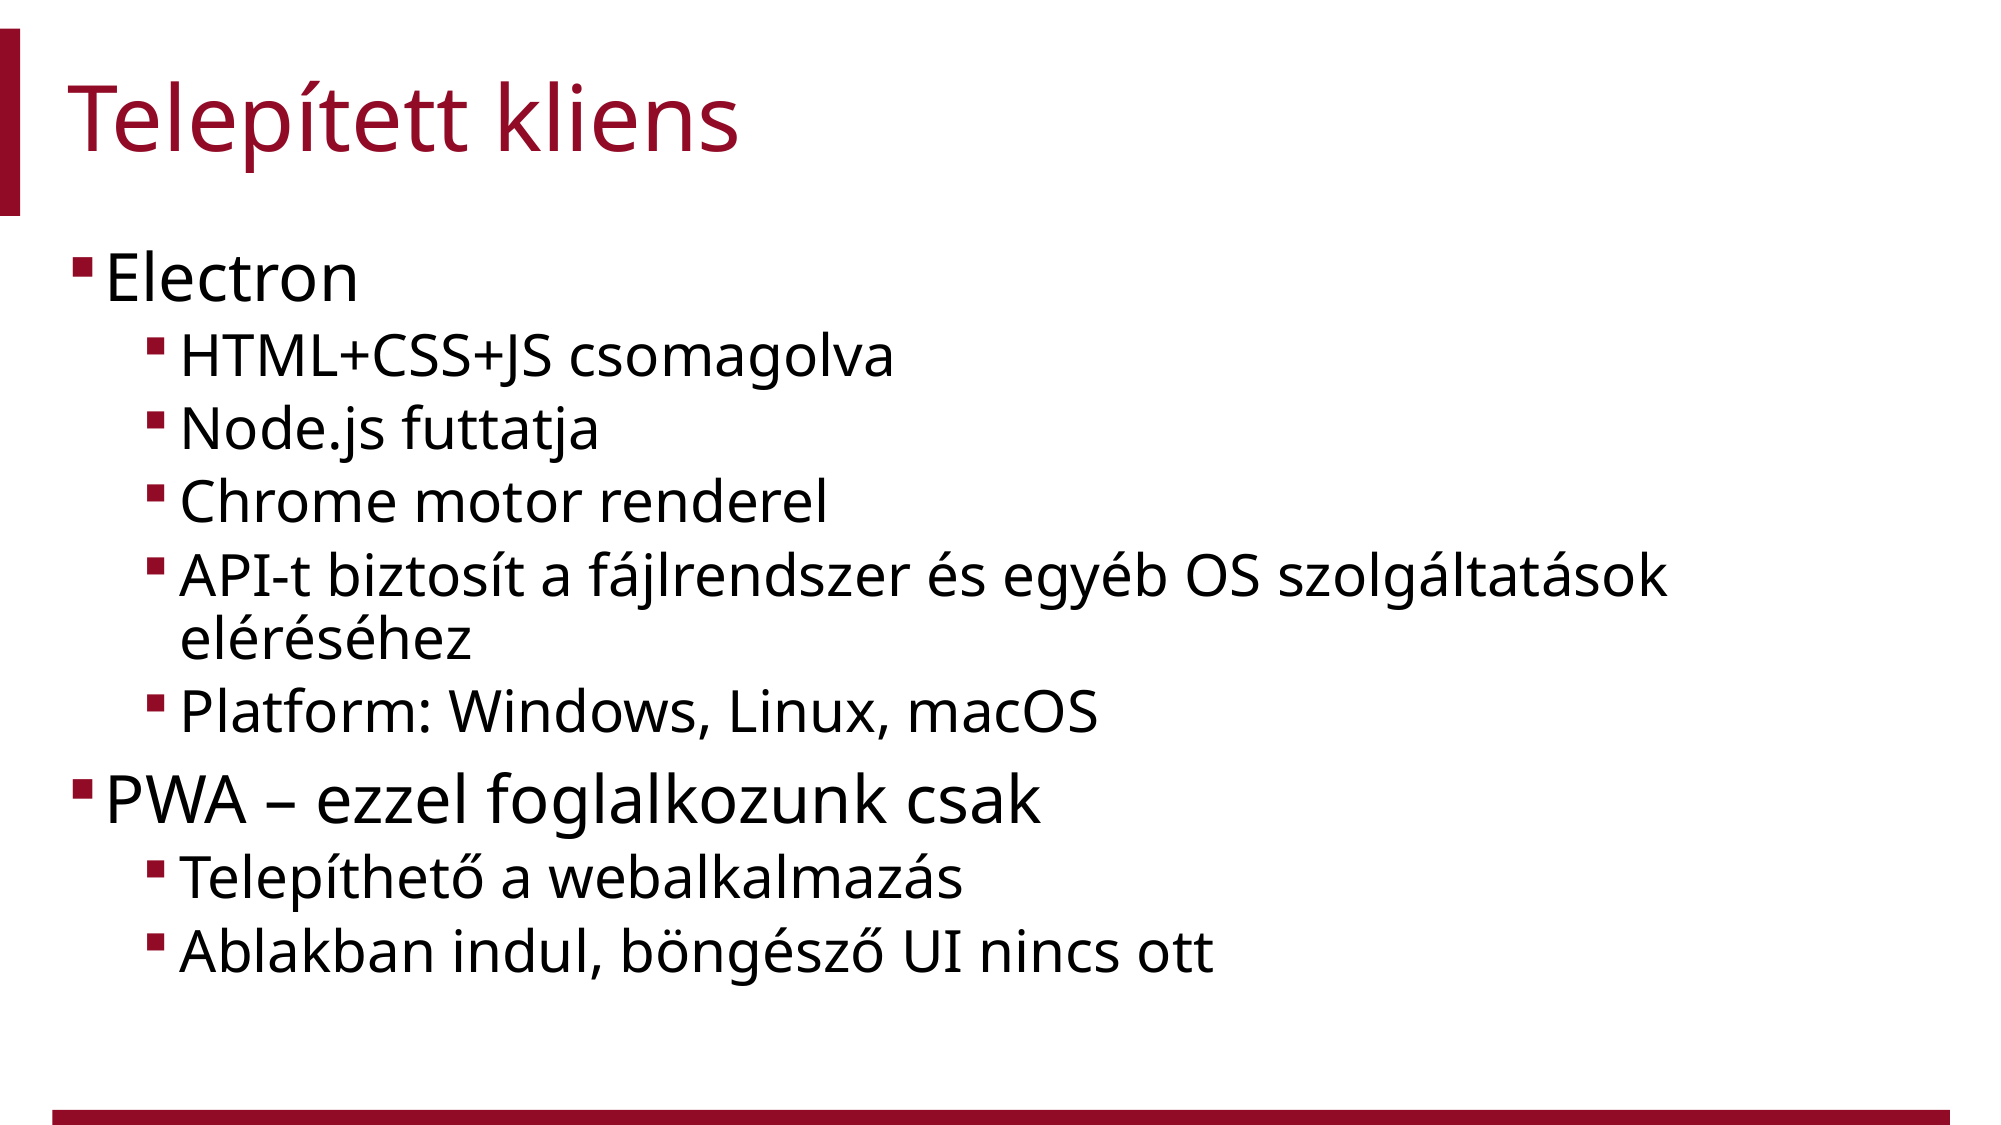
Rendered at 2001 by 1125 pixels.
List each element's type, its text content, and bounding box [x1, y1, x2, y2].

list Electron HTML+CSS+JS csomagolva Node.js futtatja Chrome motor renderel API-t biztosít a fájlrendszer és egyéb OS szolgáltatások eléréséhez Platform: Windows, Linux, macOS PWA – ezzel foglalkozunk csak Telepíthető a webalkalmazás Ablakban indul, böngésző UI nincs ott [52, 236, 1950, 1079]
title Telepített kliens [52, 28, 1950, 216]
